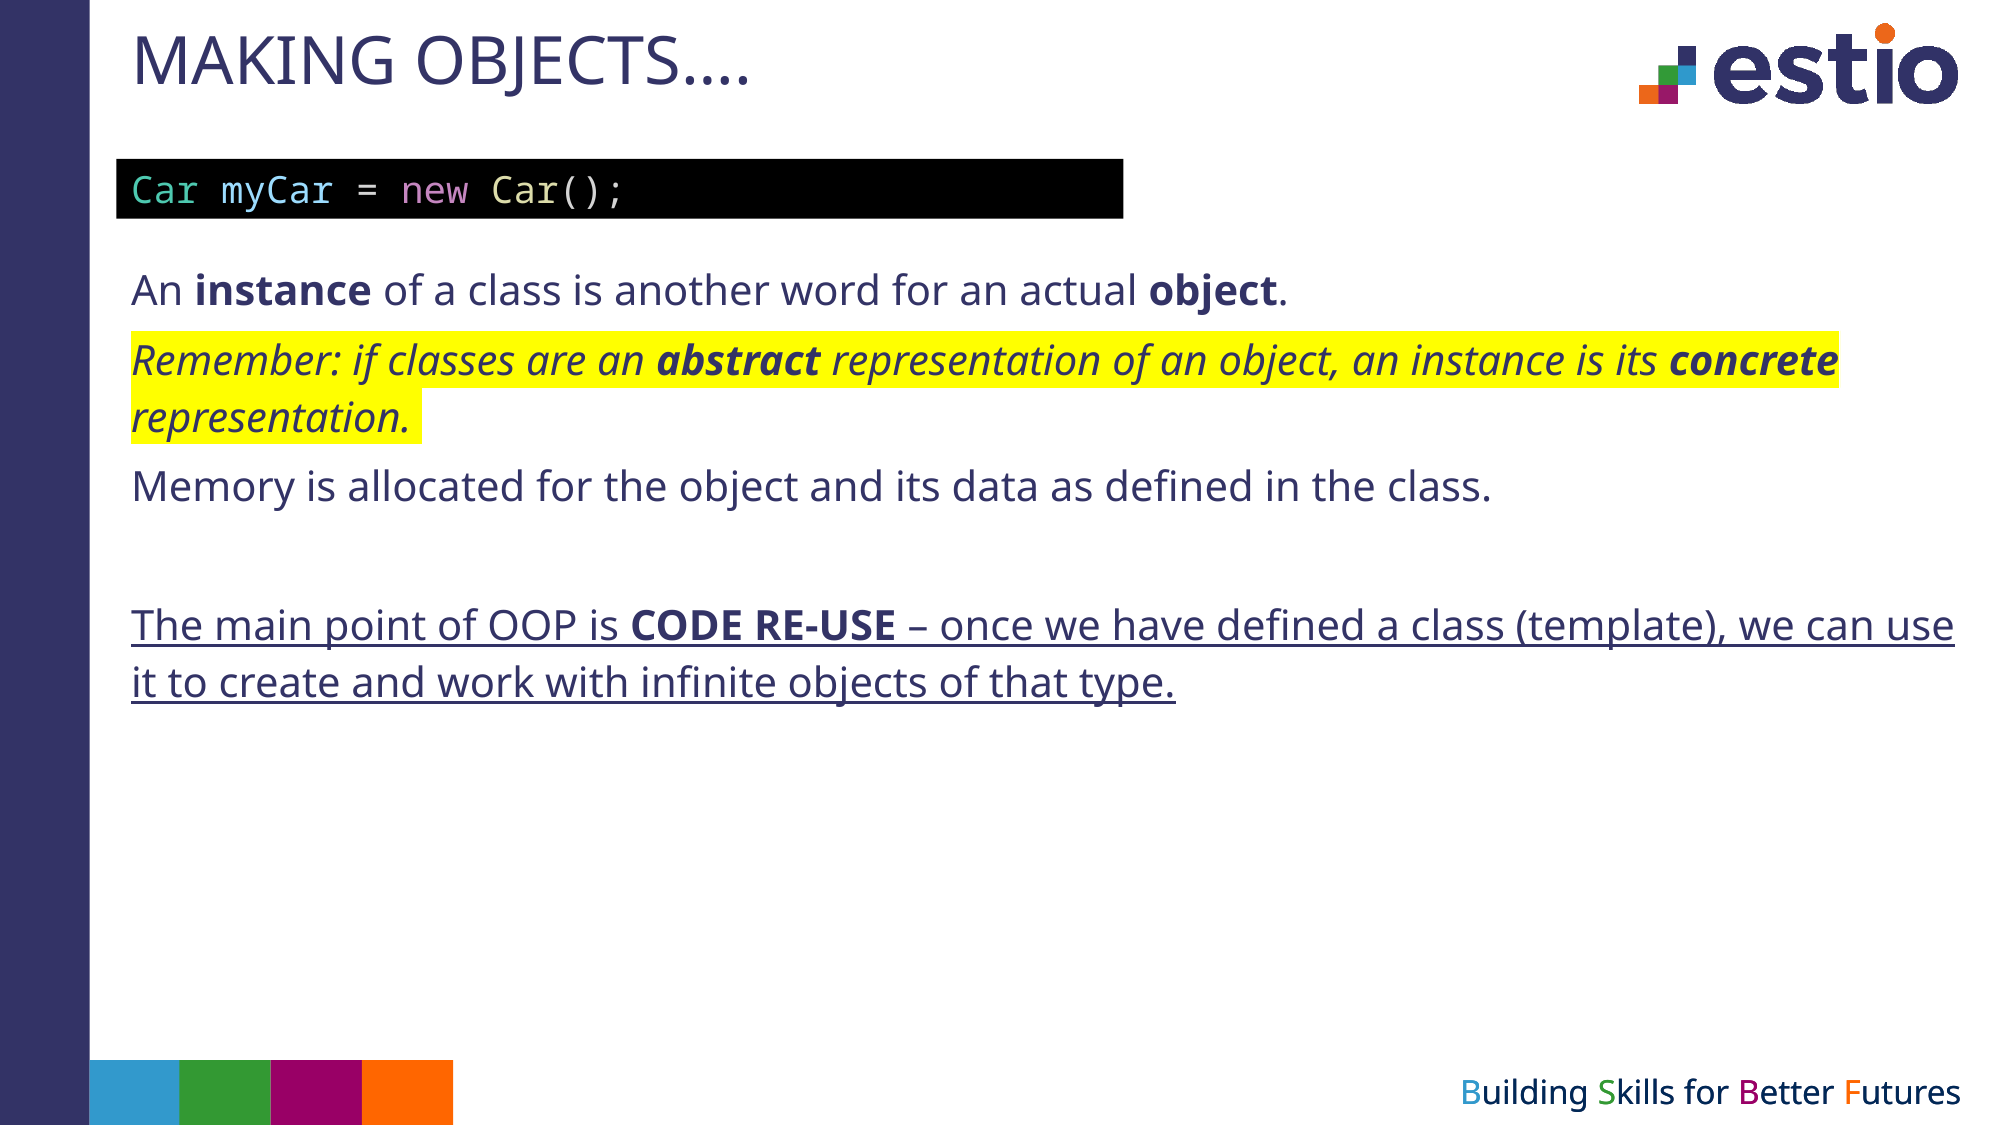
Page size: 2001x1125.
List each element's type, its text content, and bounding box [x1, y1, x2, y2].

picture [1669, 23, 1958, 104]
list An instance of a class is another word for an actual object. Remember: if classes are an abstract representation of an object, an instance is its concrete representation. Memory is allocated for the object and its data as defined in the class. The main point of OOP is CODE RE-USE – once we have defined a class (template), we can use it to create and work with infinite objects of that type. [116, 249, 1975, 1027]
text_box Car myCar = new Car(); [116, 158, 1124, 219]
title MAKING OBJECTS…. [116, 19, 1669, 114]
